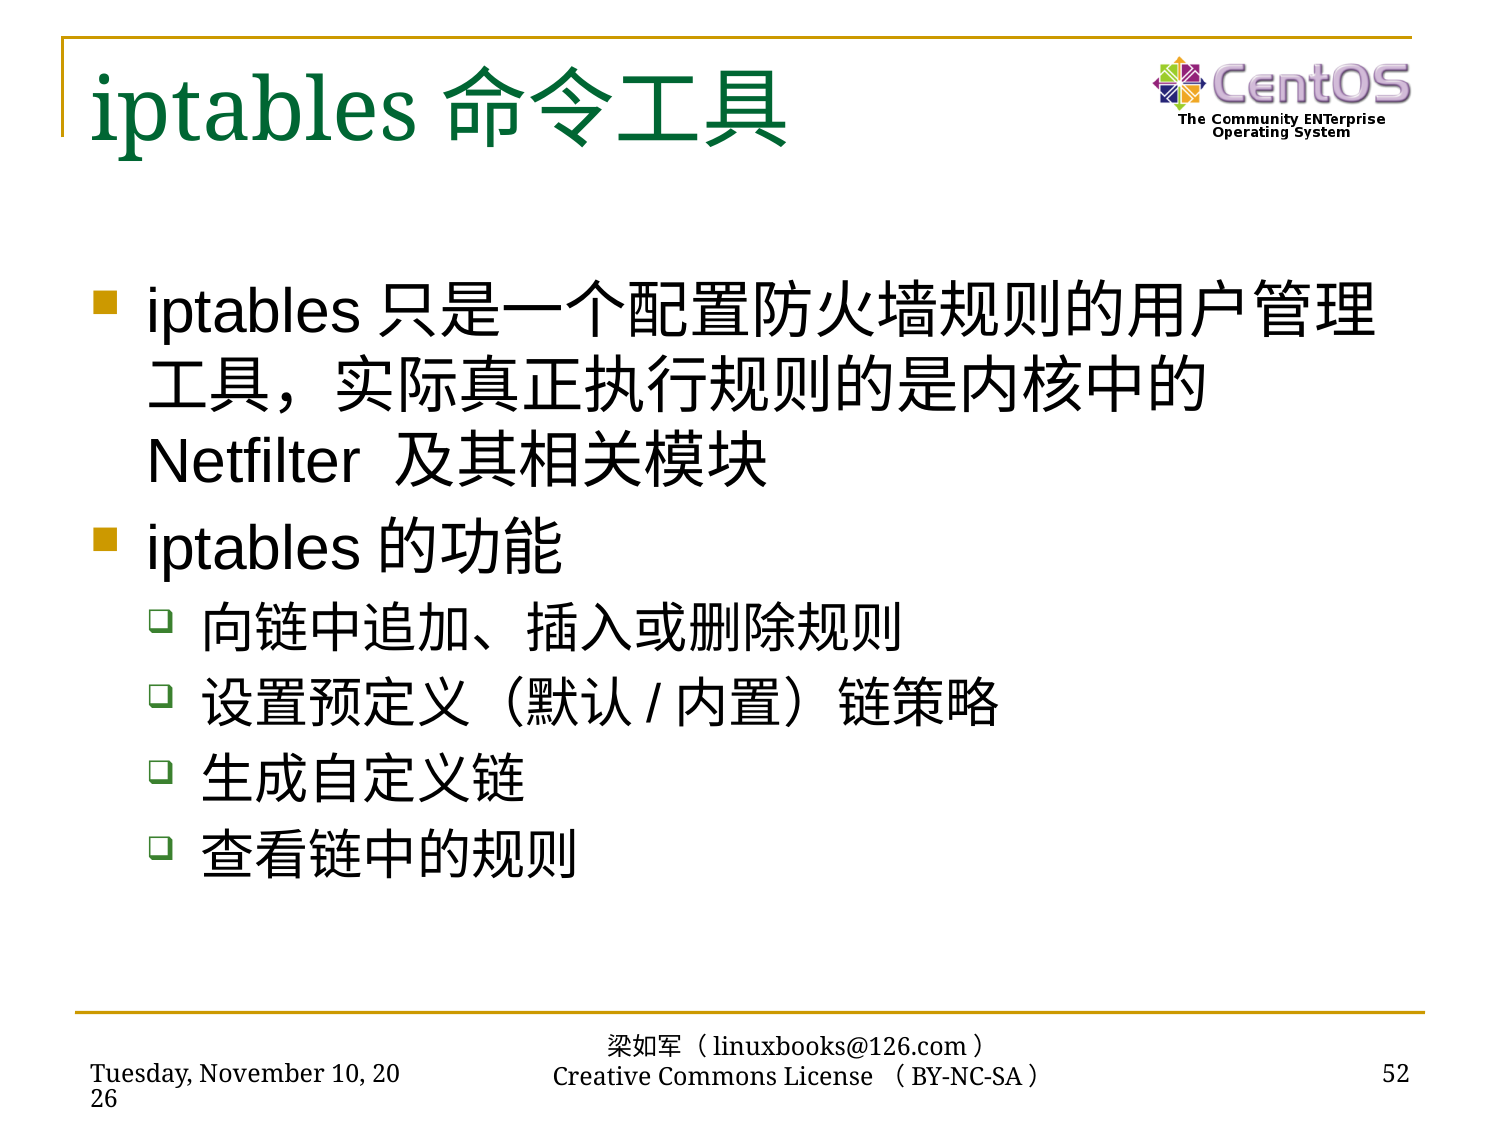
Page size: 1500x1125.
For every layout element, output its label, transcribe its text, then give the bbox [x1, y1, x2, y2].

title iptables命令工具 [74, 45, 1426, 233]
footer 梁如军（linuxbooks@126.com） Creative Commons License（BY-NC-SA） [359, 1022, 1247, 1099]
slide_number 52 [1074, 1023, 1426, 1100]
list iptables只是一个配置防火墙规则的用户管理工具，实际真正执行规则的是内核中的Netfilter 及其相关模块 iptables的功能 向链中追加、插入或删除规则 设置预定义（默认/内置）链策略 生成自定义链 查看链中的规则 [74, 262, 1426, 1006]
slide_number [74, 1023, 426, 1100]
